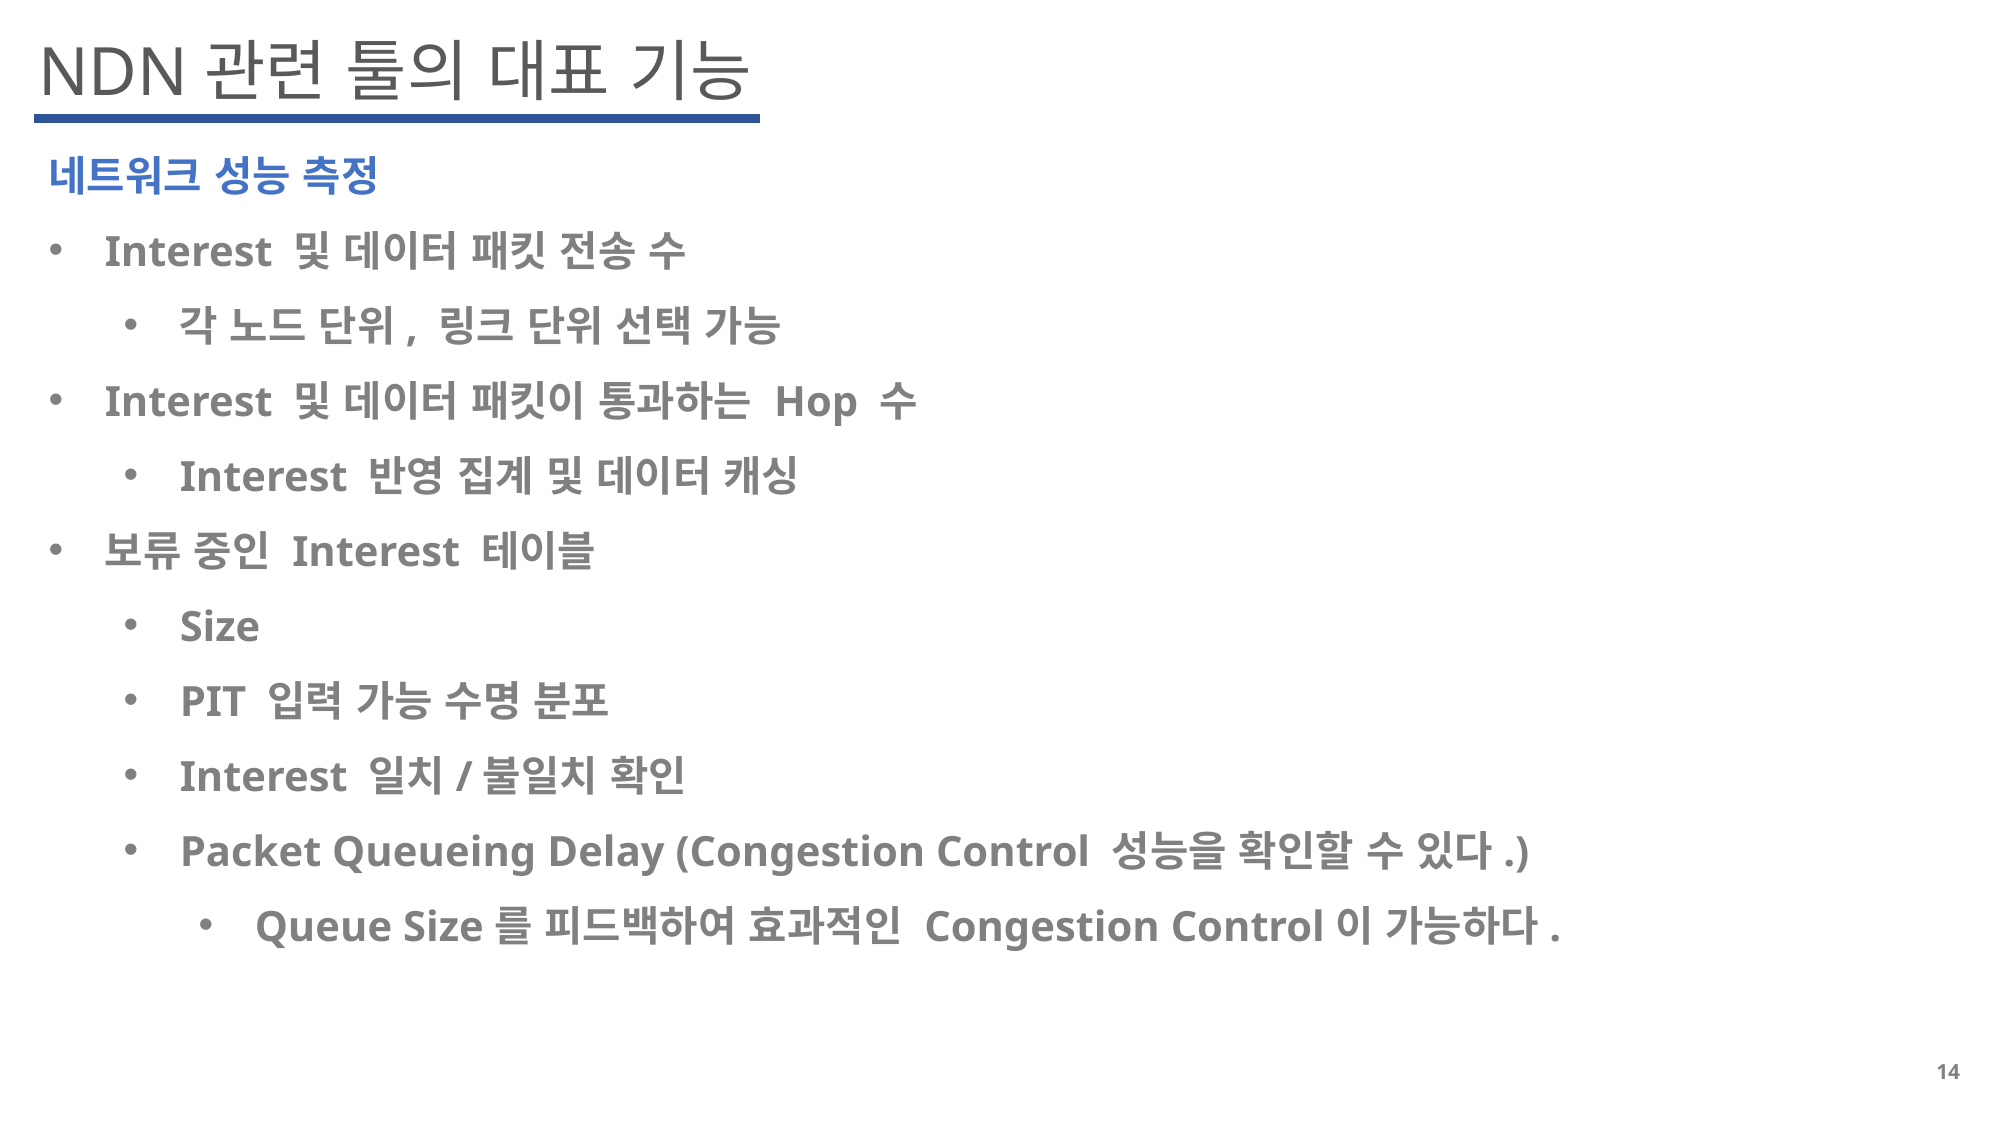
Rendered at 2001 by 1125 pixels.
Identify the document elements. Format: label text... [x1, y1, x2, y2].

slide_number 14 [1524, 1042, 1975, 1103]
text_box 네트워크 성능 측정 Interest 및 데이터 패킷 전송 수 각 노드 단위, 링크 단위 선택 가능 Interest 및 데이터 패킷이 통과하는 Hop 수 Interest 반영 집계 및 데이터 캐싱 보류 중인 Interest 테이블 Size PIT 입력 가능 수명 분포 Interest 일치/불일치 확인 Packet Queueing Delay (Congestion Control 성능을 확인할 수 있다.) Queue Size를 피드백하여 효과적인 Congestion Control이 가능하다. [33, 117, 1975, 958]
text_box NDN관련 툴의 대표 기능 [23, 21, 1967, 117]
